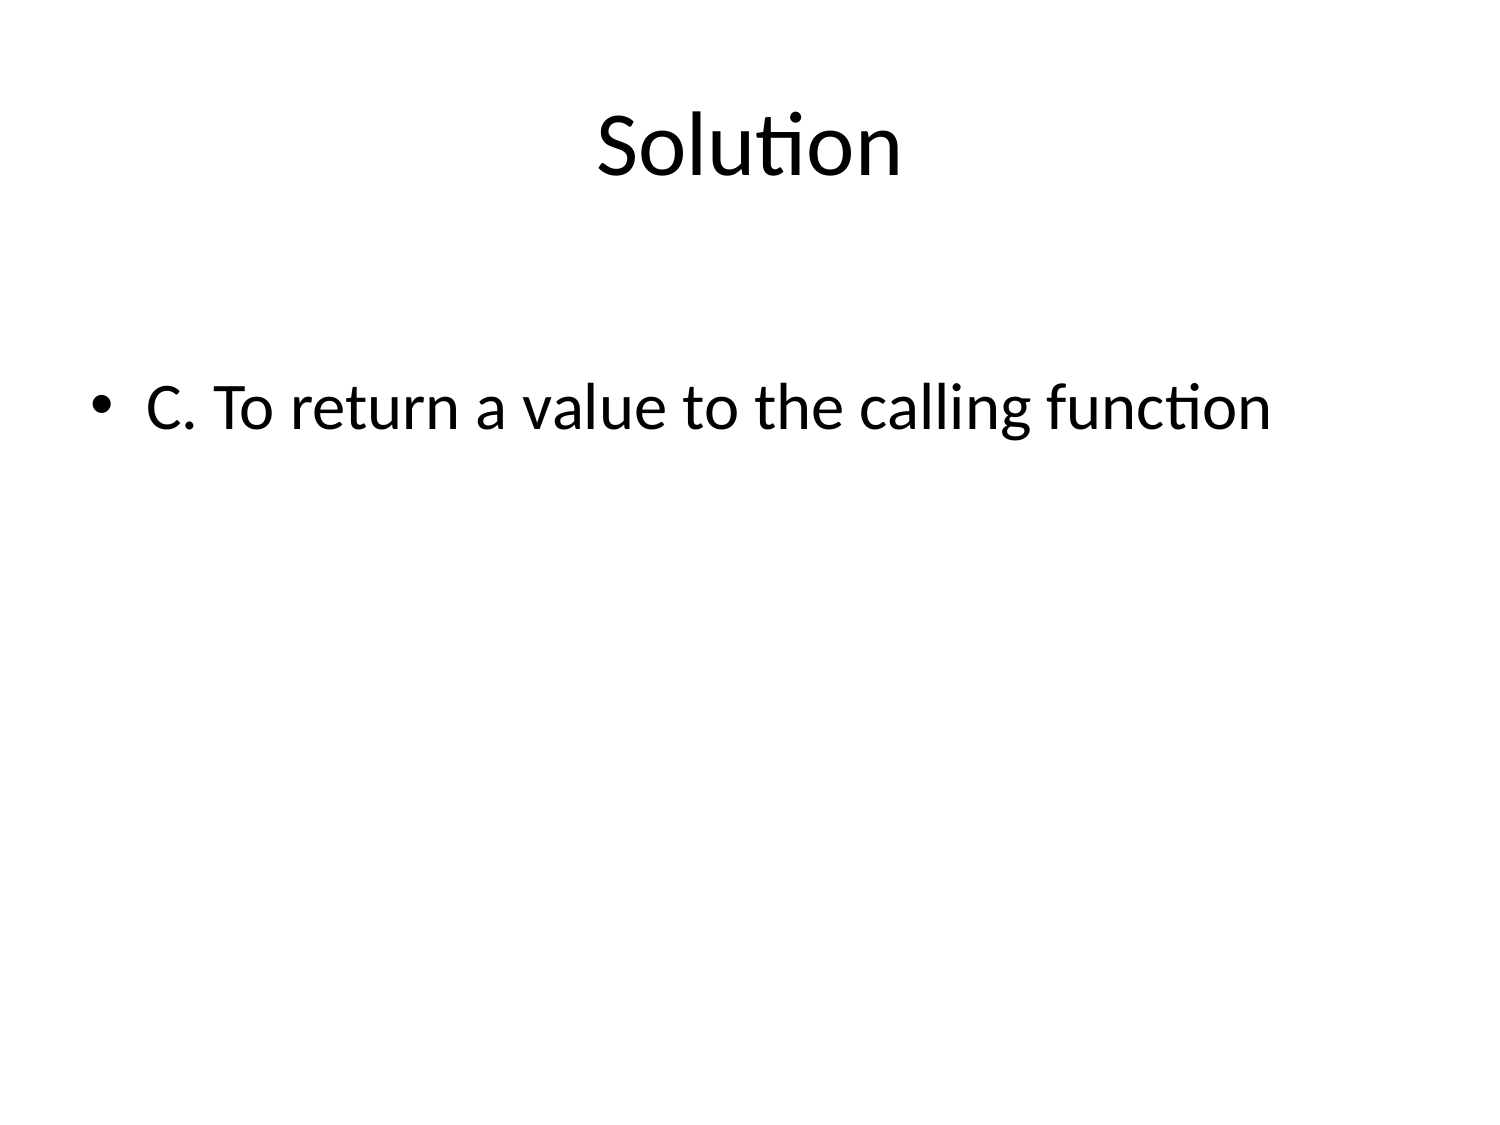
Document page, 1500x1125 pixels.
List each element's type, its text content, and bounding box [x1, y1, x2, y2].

list C. To return a value to the calling function [75, 262, 1425, 1005]
title Solution [75, 45, 1425, 233]
